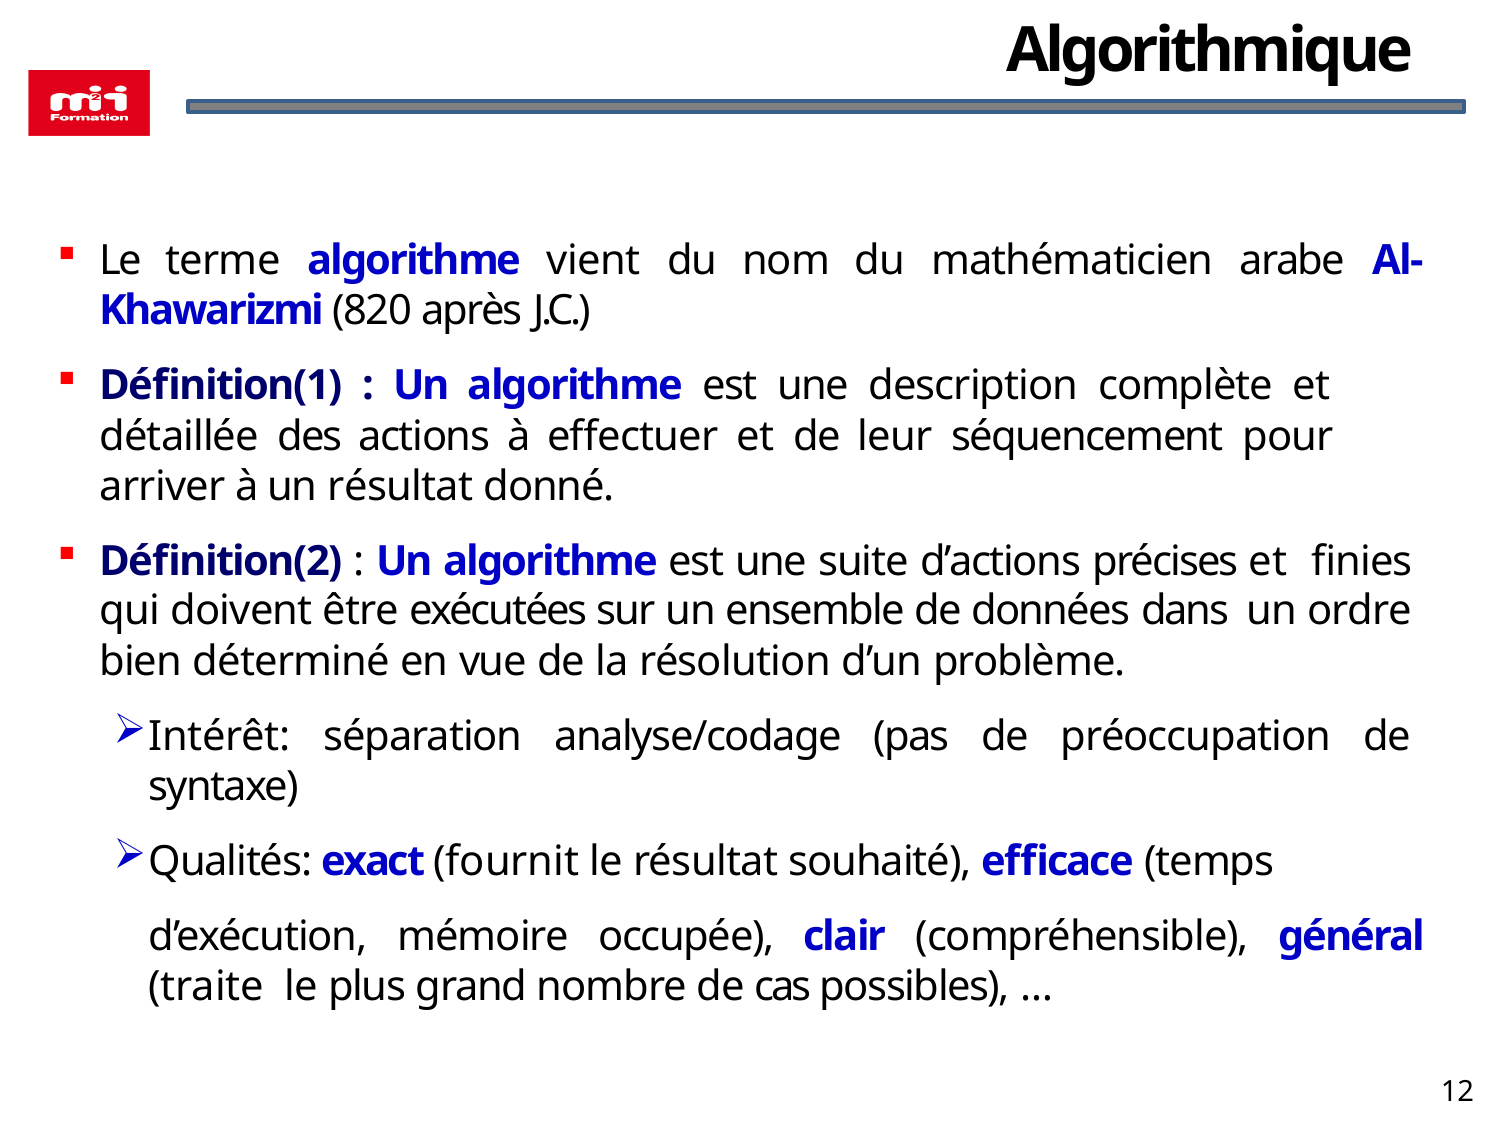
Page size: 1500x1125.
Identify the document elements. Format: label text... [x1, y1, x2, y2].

slide_number 12 [1414, 1065, 1500, 1125]
text_box Le terme algorithme vient du nom du mathématicien arabe Al-Khawarizmi (820 après J.C.) Définition(1) : Un algorithme est une description complète et détaillée des actions à effectuer et de leur séquencement pour arriver à un résultat donné. Définition(2) : Un algorithme est une suite d’actions précises et finies qui doivent être exécutées sur un ensemble de données dans un ordre bien déterminé en vue de la résolution d’un problème. Intérêt: séparation analyse/codage (pas de préoccupation de syntaxe) Qualités: exact (fournit le résultat souhaité), efficace (temps d’exécution, mémoire occupée), clair (compréhensible), général (traite le plus grand nombre de cas possibles), … [55, 231, 1424, 1009]
picture [28, 70, 150, 136]
title Algorithmique [903, 7, 1430, 197]
